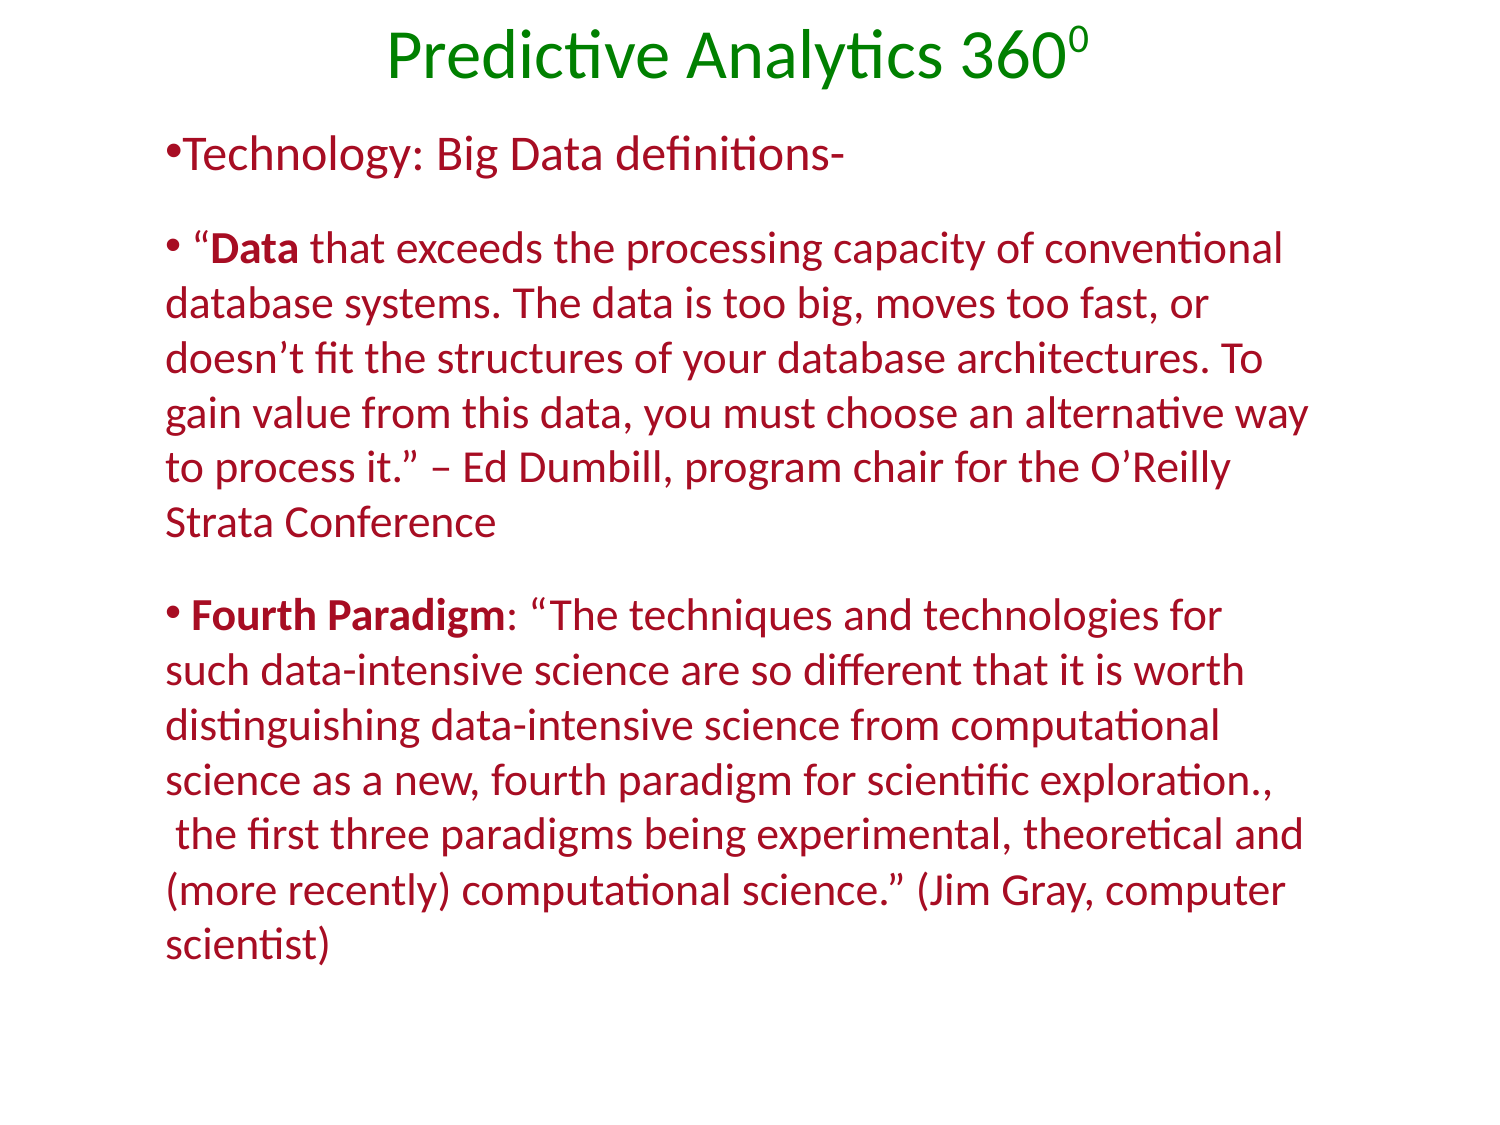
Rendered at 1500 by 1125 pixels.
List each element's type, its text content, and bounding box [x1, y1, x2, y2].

title Predictive Analytics 3600 [99, 0, 1375, 100]
subtitle Technology: Big Data definitions- “Data that exceeds the processing capacity of conventional database systems. The data is too big, moves too fast, or doesn’t fit the structures of your database architectures. To gain value from this data, you must choose an alternative way to process it.” – Ed Dumbill, program chair for the O’Reilly Strata Conference Fourth Paradigm: “The techniques and technologies for such data-intensive science are so different that it is worth distinguishing data-intensive science from computational science as a new, fourth paradigm for scientific exploration., the first three paradigms being experimental, theoretical and (more recently) computational science.” (Jim Gray, computer scientist) [150, 112, 1325, 1125]
